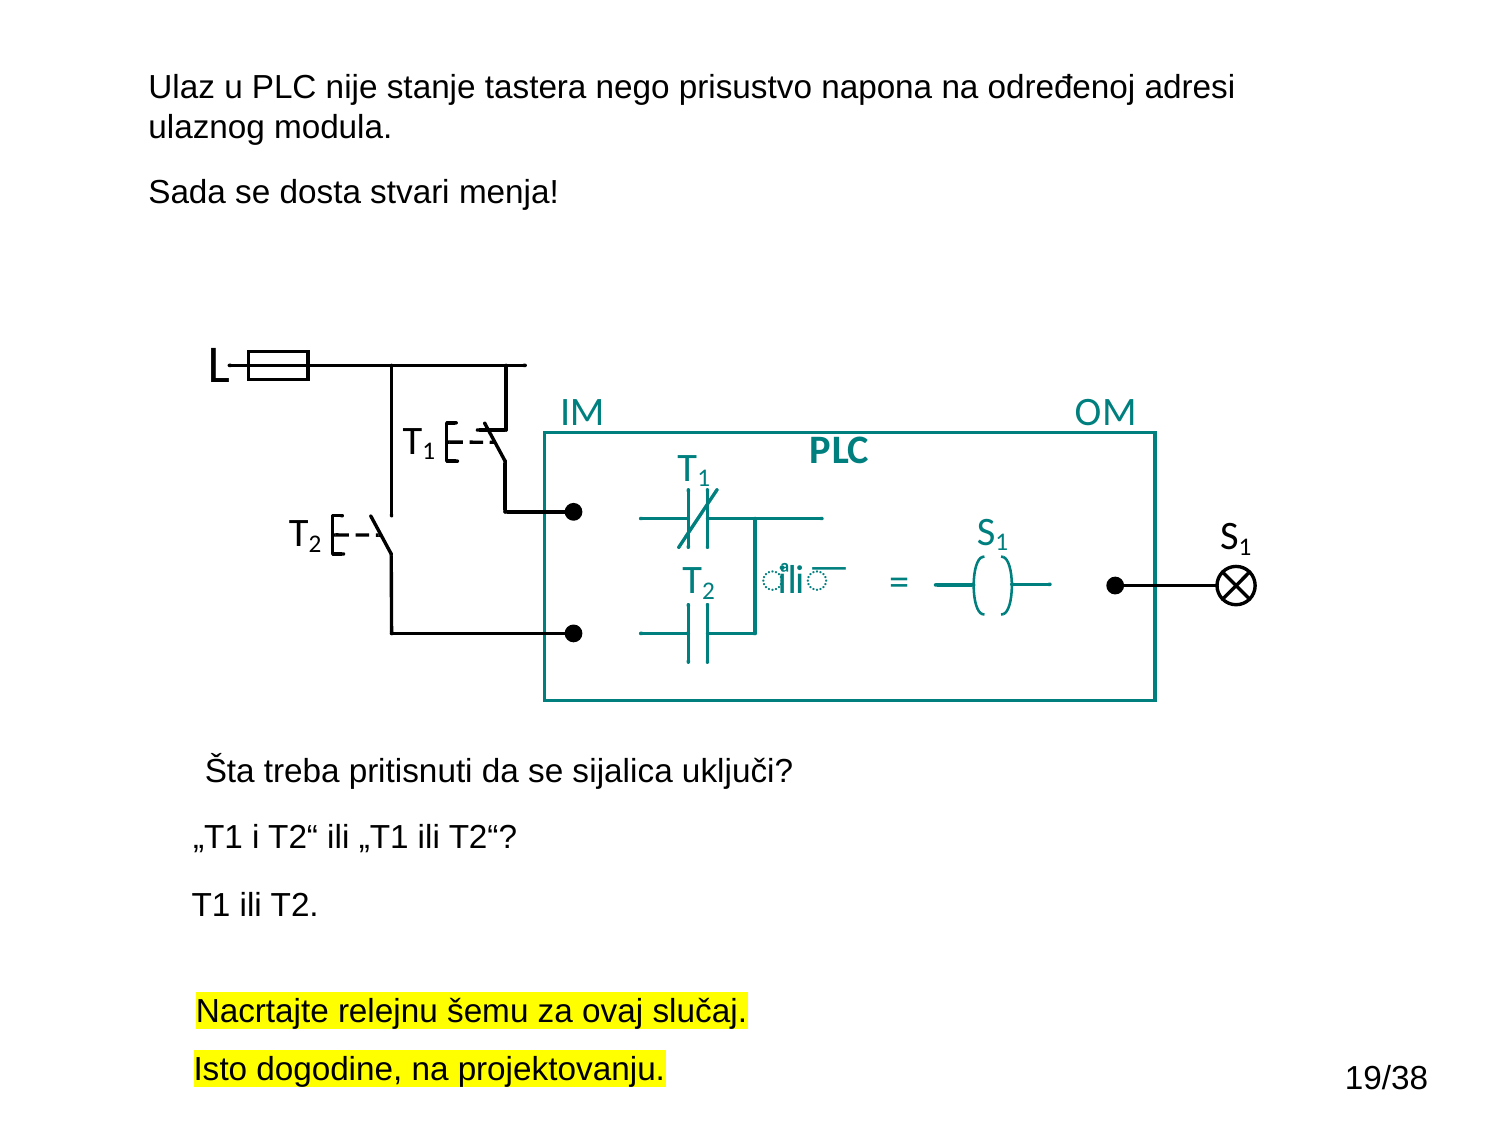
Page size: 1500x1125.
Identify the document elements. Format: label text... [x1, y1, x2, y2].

text_box Šta treba pritisnuti da se sijalica uključi? [189, 741, 810, 797]
text_box T1 ili T2. [176, 875, 334, 931]
text_box Isto dogodine, na projektovanju. [178, 1039, 681, 1094]
picture [176, 313, 1266, 704]
text_box „T1 i T2“ ili „T1 ili T2“? [178, 807, 533, 863]
text_box Nacrtajte relejnu šemu za ovaj slučaj. [181, 981, 763, 1036]
text_box Ulaz u PLC nije stanje tastera nego prisustvo napona na određenoj adresi ulaznog modula. Sada se dosta stvari menja! [133, 57, 1355, 218]
text_box 19/38 [1330, 1048, 1464, 1125]
